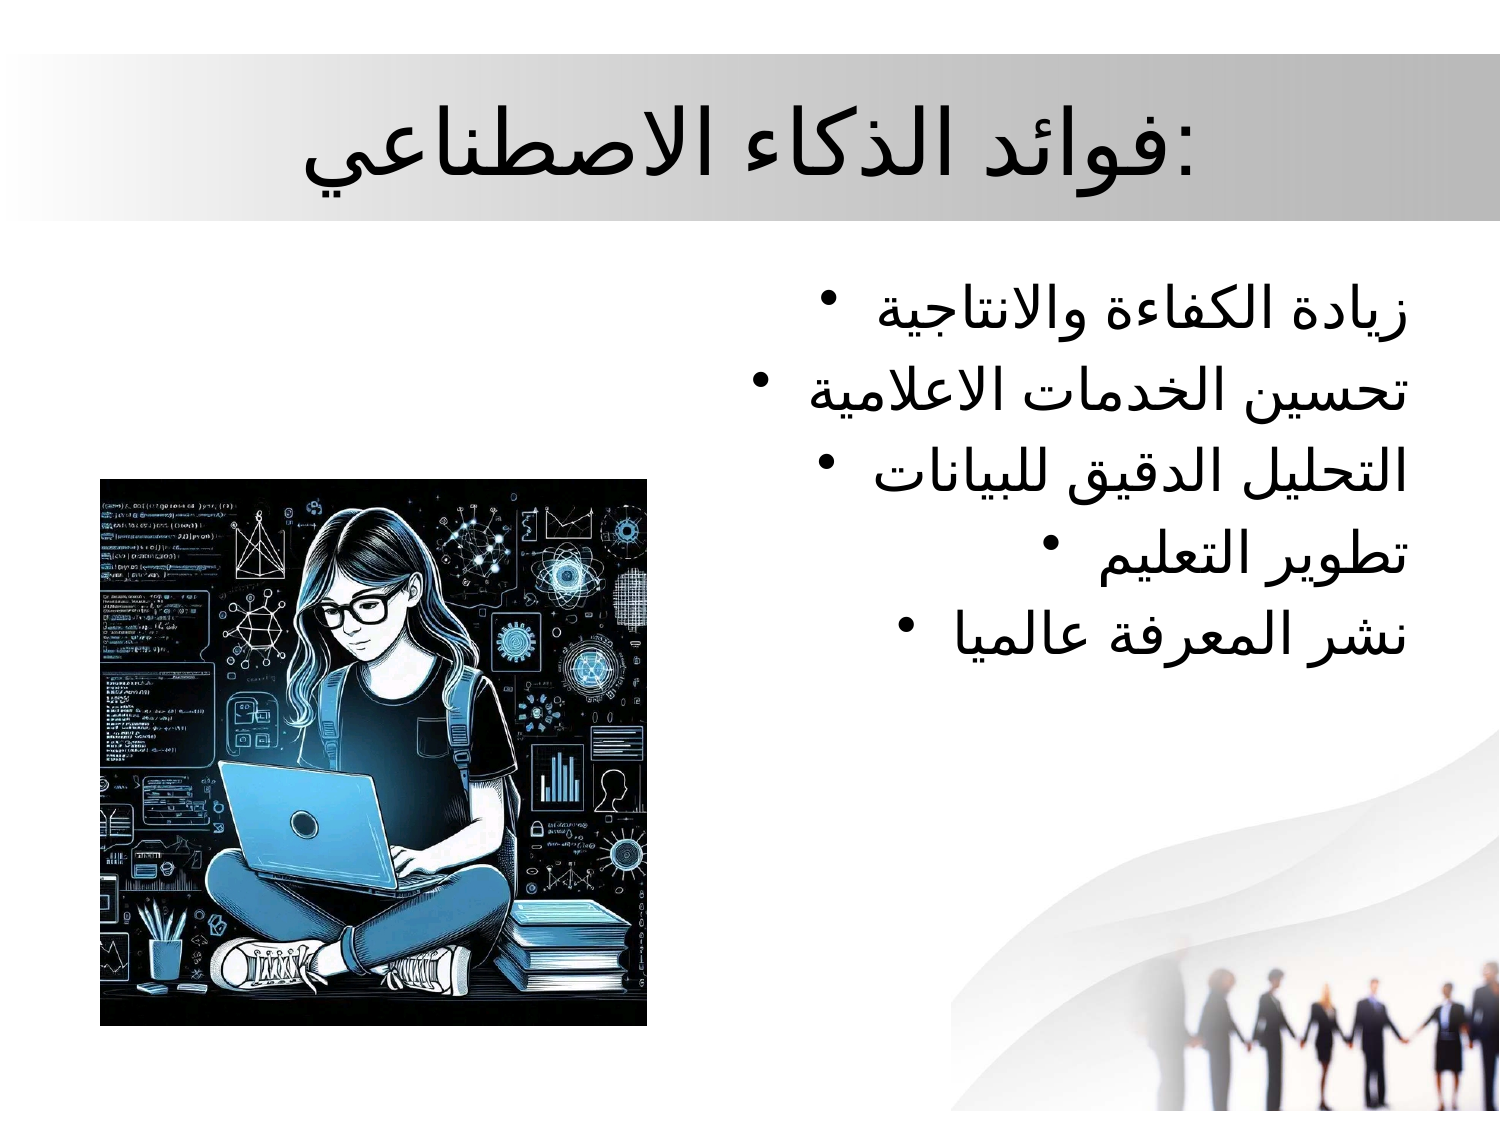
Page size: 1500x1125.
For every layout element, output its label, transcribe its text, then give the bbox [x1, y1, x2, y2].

list زيادة الكفاءة والانتاجية تحسين الخدمات الاعلامية التحليل الدقيق للبيانات تطوير التعليم نشر المعرفة عالميا [74, 262, 1426, 1006]
picture [100, 479, 647, 1026]
title فوائد الذكاء الاصطناعي: [74, 44, 1426, 233]
picture [951, 728, 1499, 1111]
